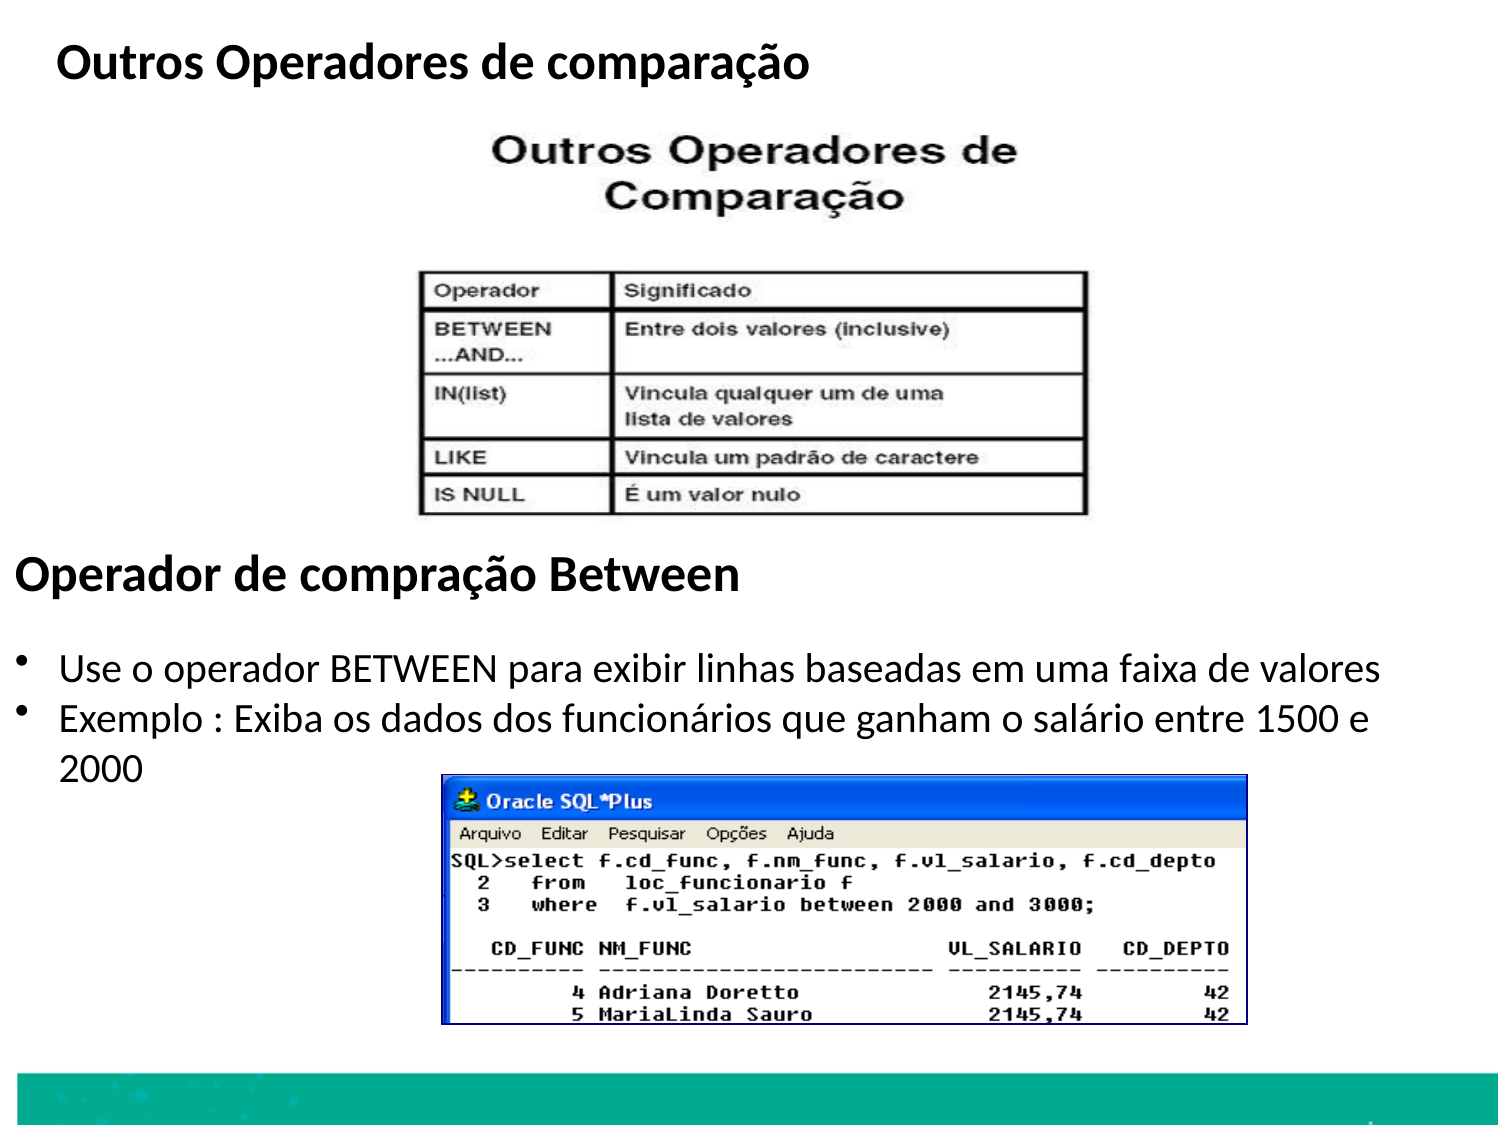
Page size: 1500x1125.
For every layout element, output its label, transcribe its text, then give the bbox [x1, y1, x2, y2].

text_box Use o operador BETWEEN para exibir linhas baseadas em uma faixa de valores Exemplo : Exiba os dados dos funcionários que ganham o salário entre 1500 e 2000 [0, 633, 1424, 791]
text_box Operador de compração Between [0, 538, 1350, 610]
title Outros Operadores de comparação [41, 26, 1392, 98]
picture [442, 774, 1247, 1024]
picture [2, 0, 1498, 1125]
